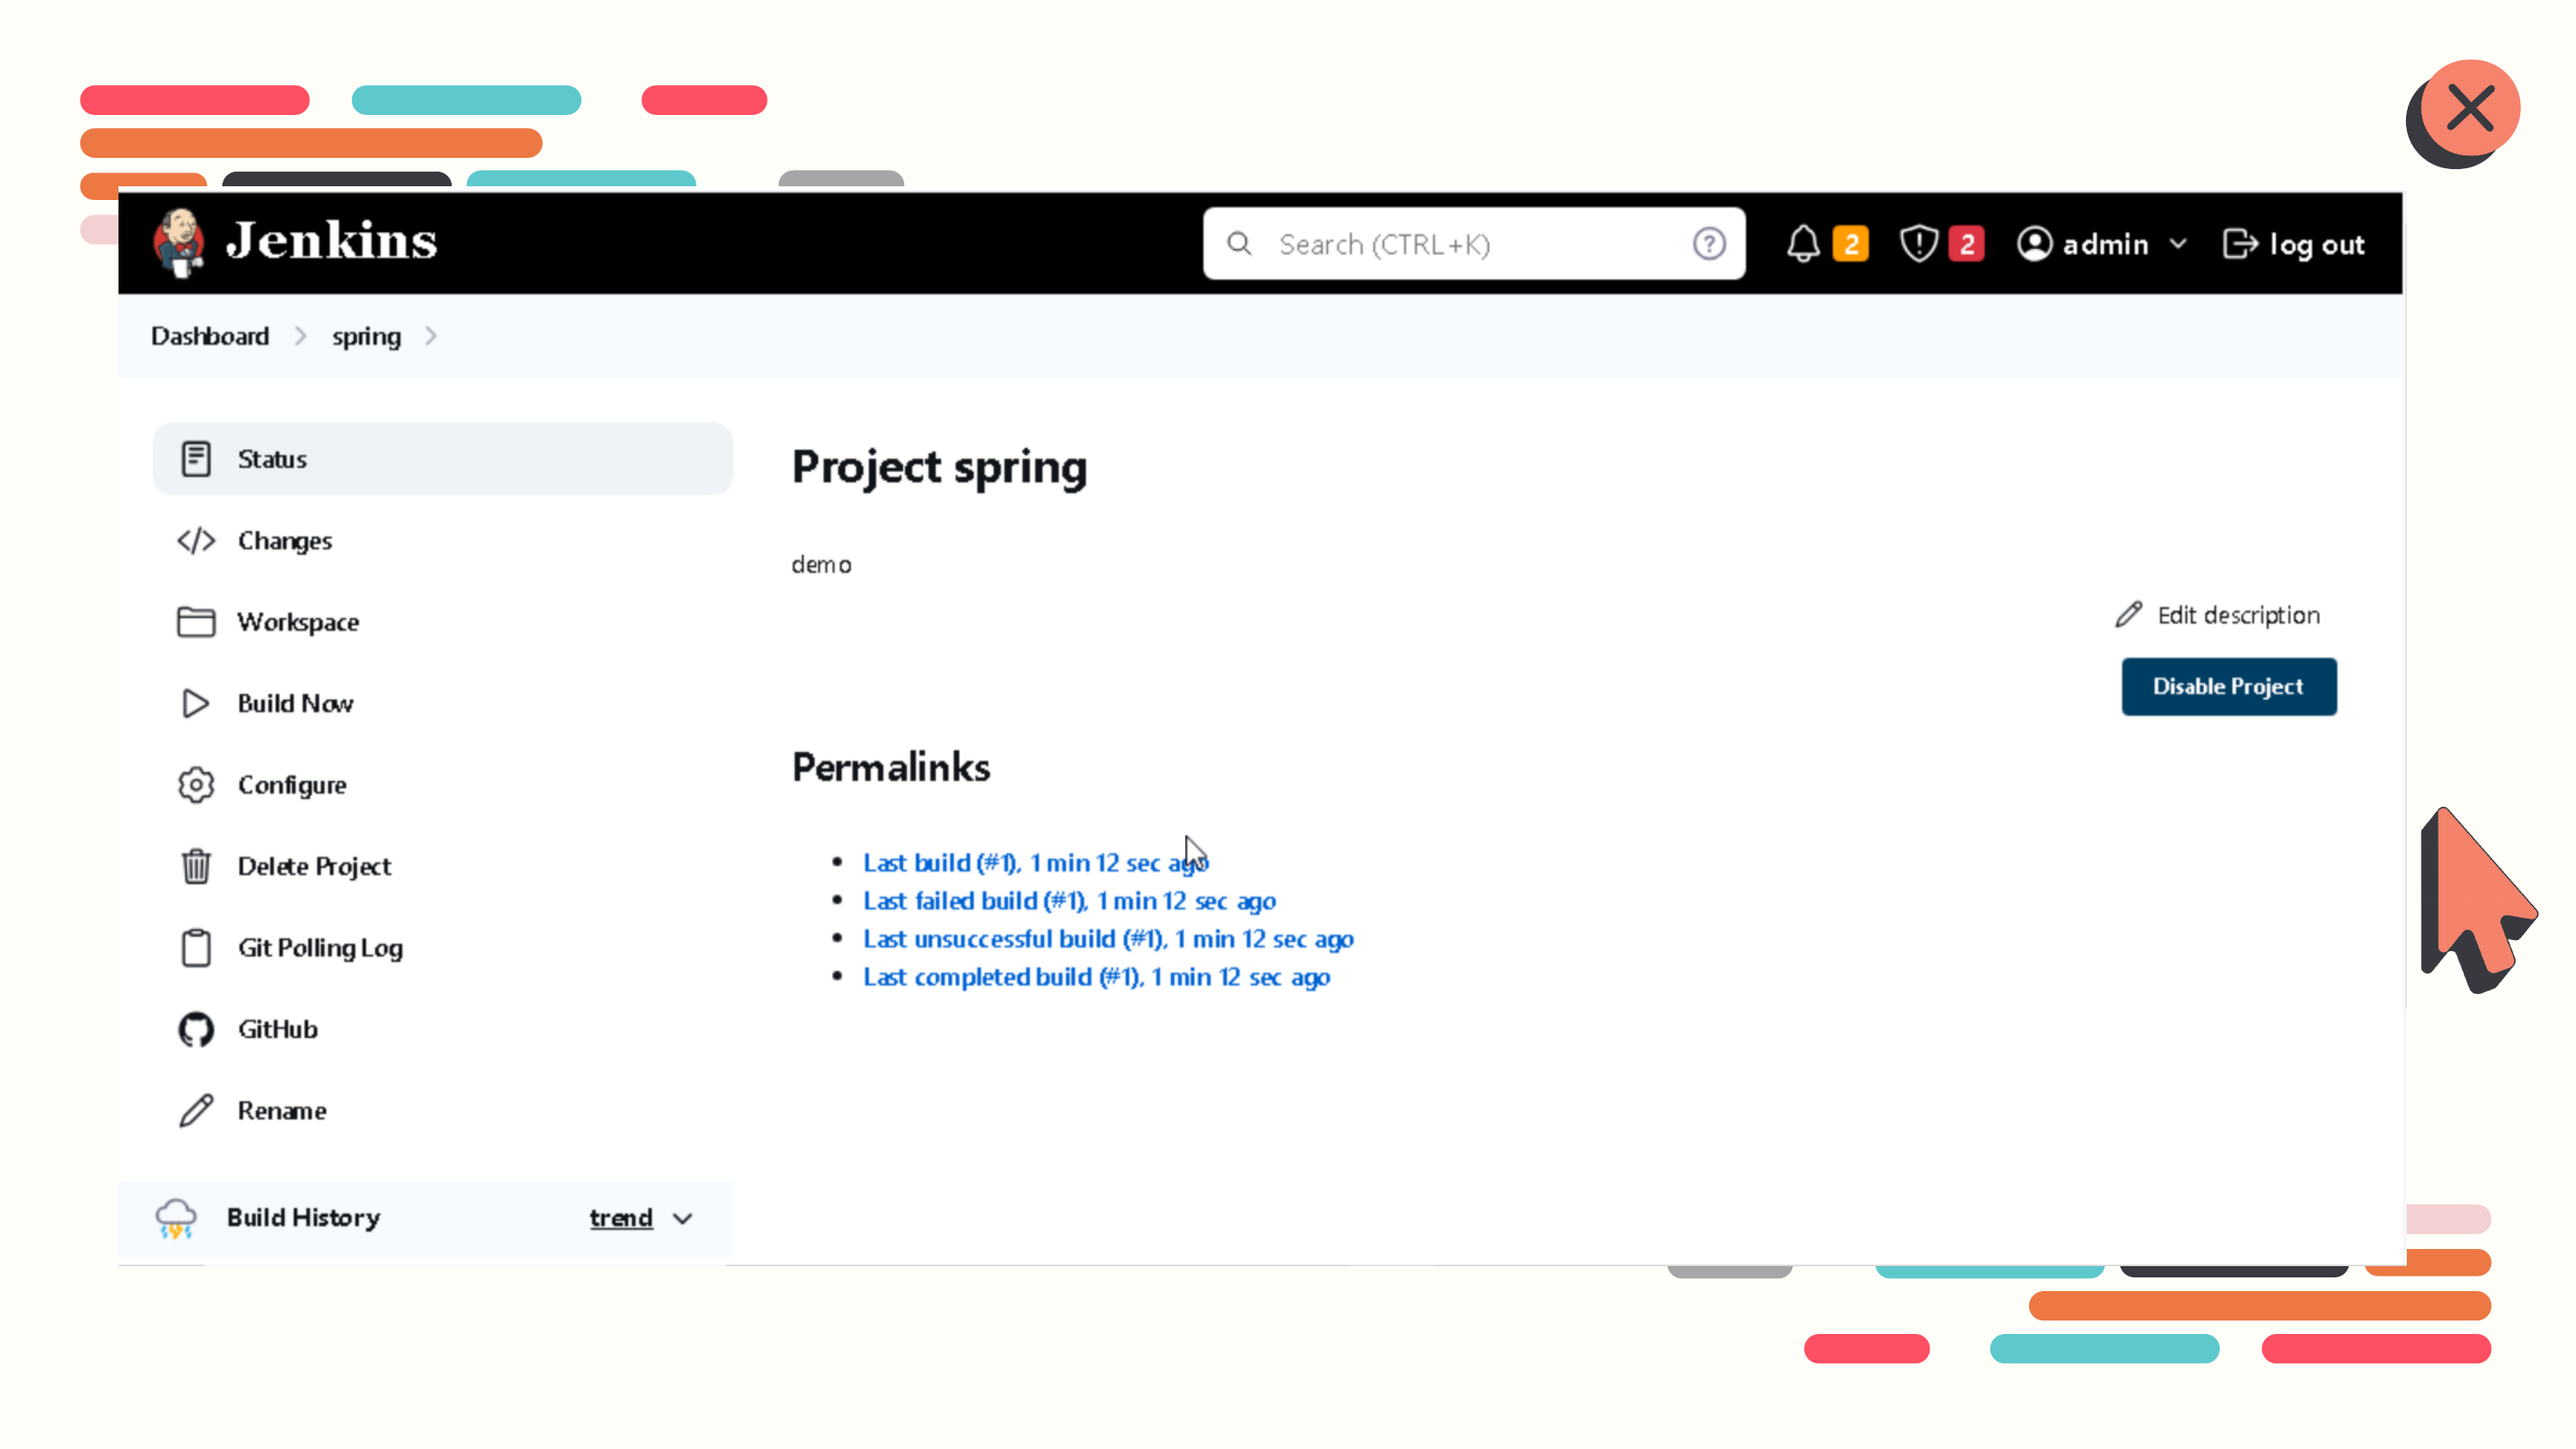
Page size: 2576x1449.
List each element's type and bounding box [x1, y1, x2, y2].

text_box [1667, 1203, 2492, 1390]
text_box [2388, 22, 2538, 192]
text_box [80, 59, 905, 245]
text_box [2421, 806, 2539, 994]
picture [118, 186, 2408, 1266]
